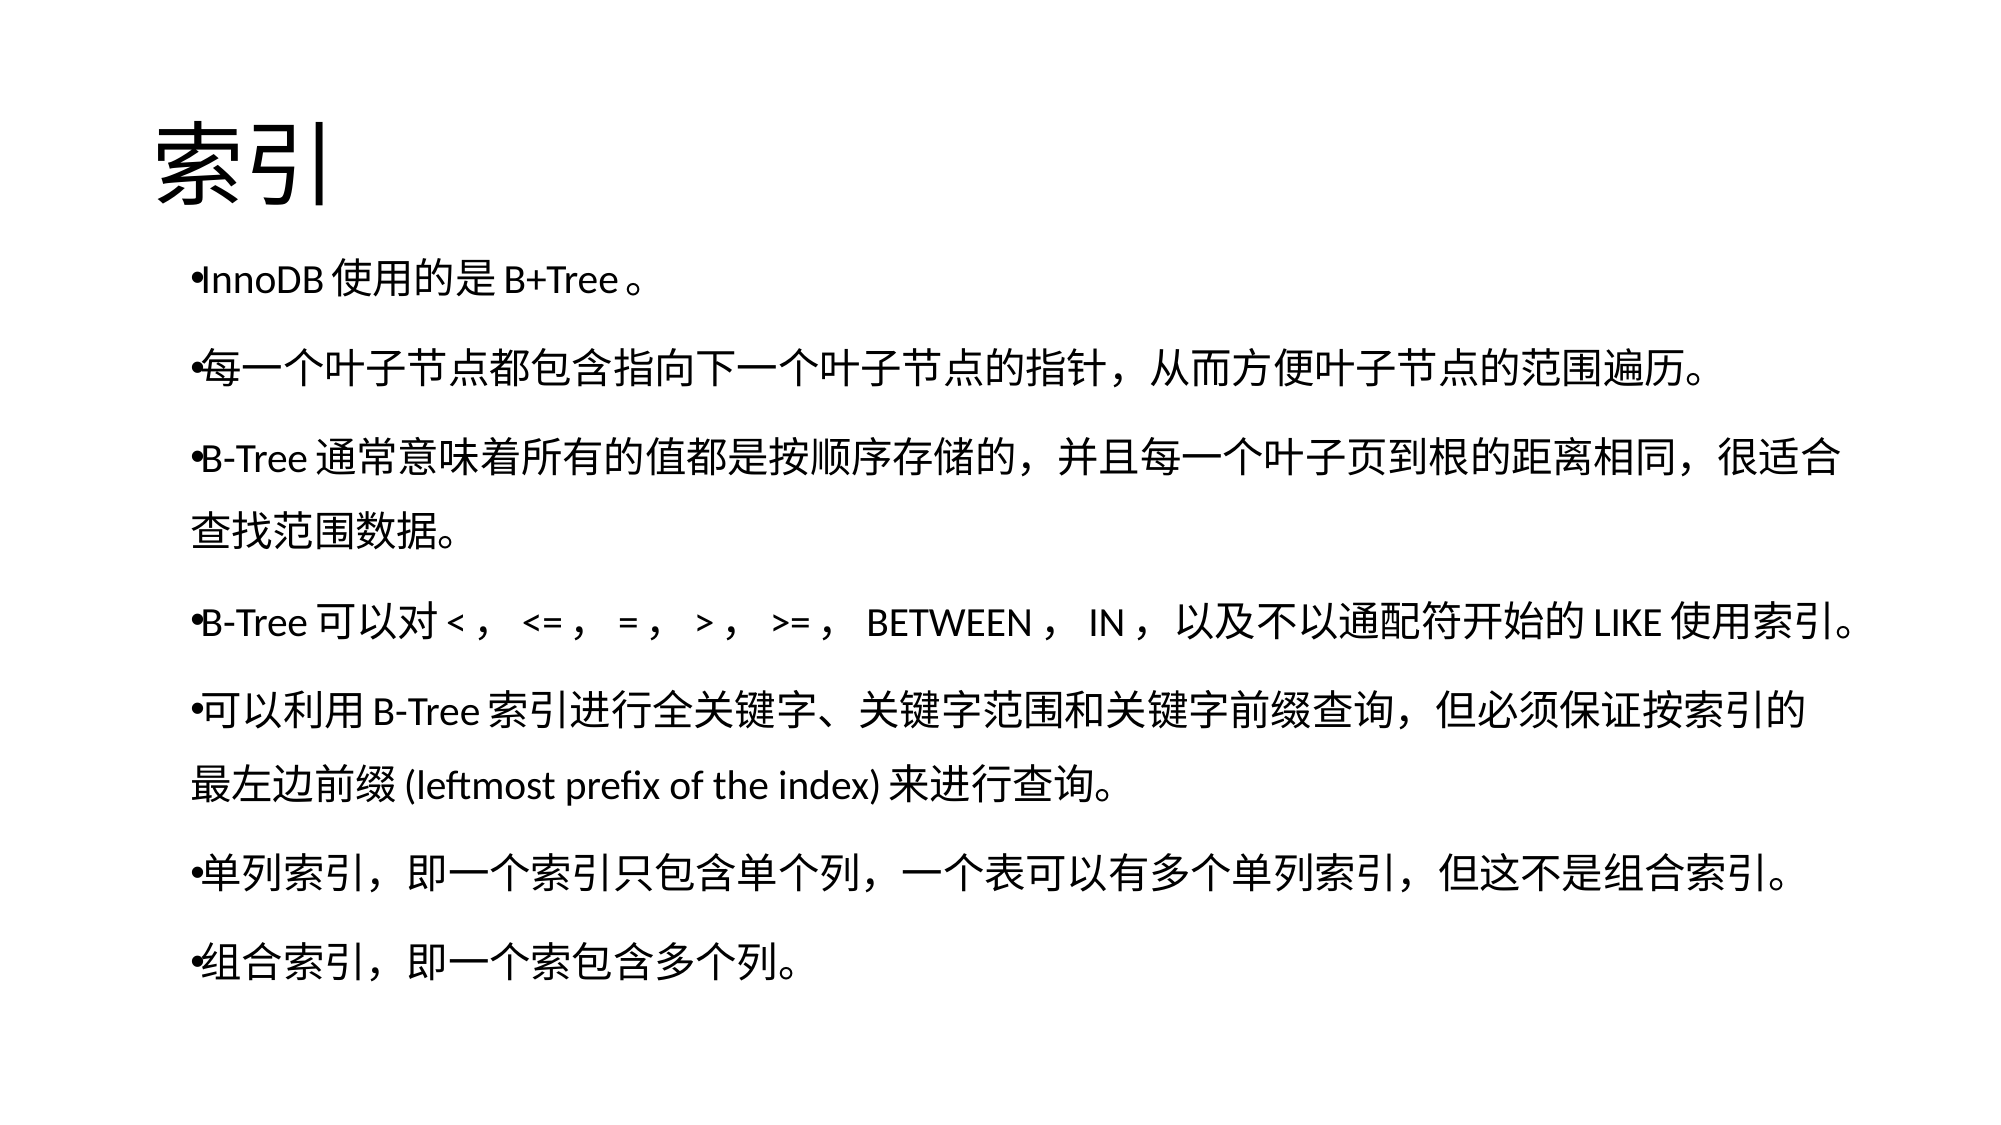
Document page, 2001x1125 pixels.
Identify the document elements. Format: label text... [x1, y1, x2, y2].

title 索引 [137, 59, 1863, 220]
list InnoDB使用的是B+Tree。 每一个叶子节点都包含指向下一个叶子节点的指针，从而方便叶子节点的范围遍历。 B-Tree通常意味着所有的值都是按顺序存储的，并且每一个叶子页到根的距离相同，很适合查找范围数据。 B-Tree可以对<，<=，=，>，>=，BETWEEN，IN，以及不以通配符开始的LIKE使用索引。 可以利用B-Tree索引进行全关键字、关键字范围和关键字前缀查询，但必须保证按索引的最左边前缀(leftmost prefix of the index)来进行查询。 单列索引，即一个索引只包含单个列，一个表可以有多个单列索引，但这不是组合索引。 组合索引，即一个索包含多个列。 [137, 220, 1863, 1049]
